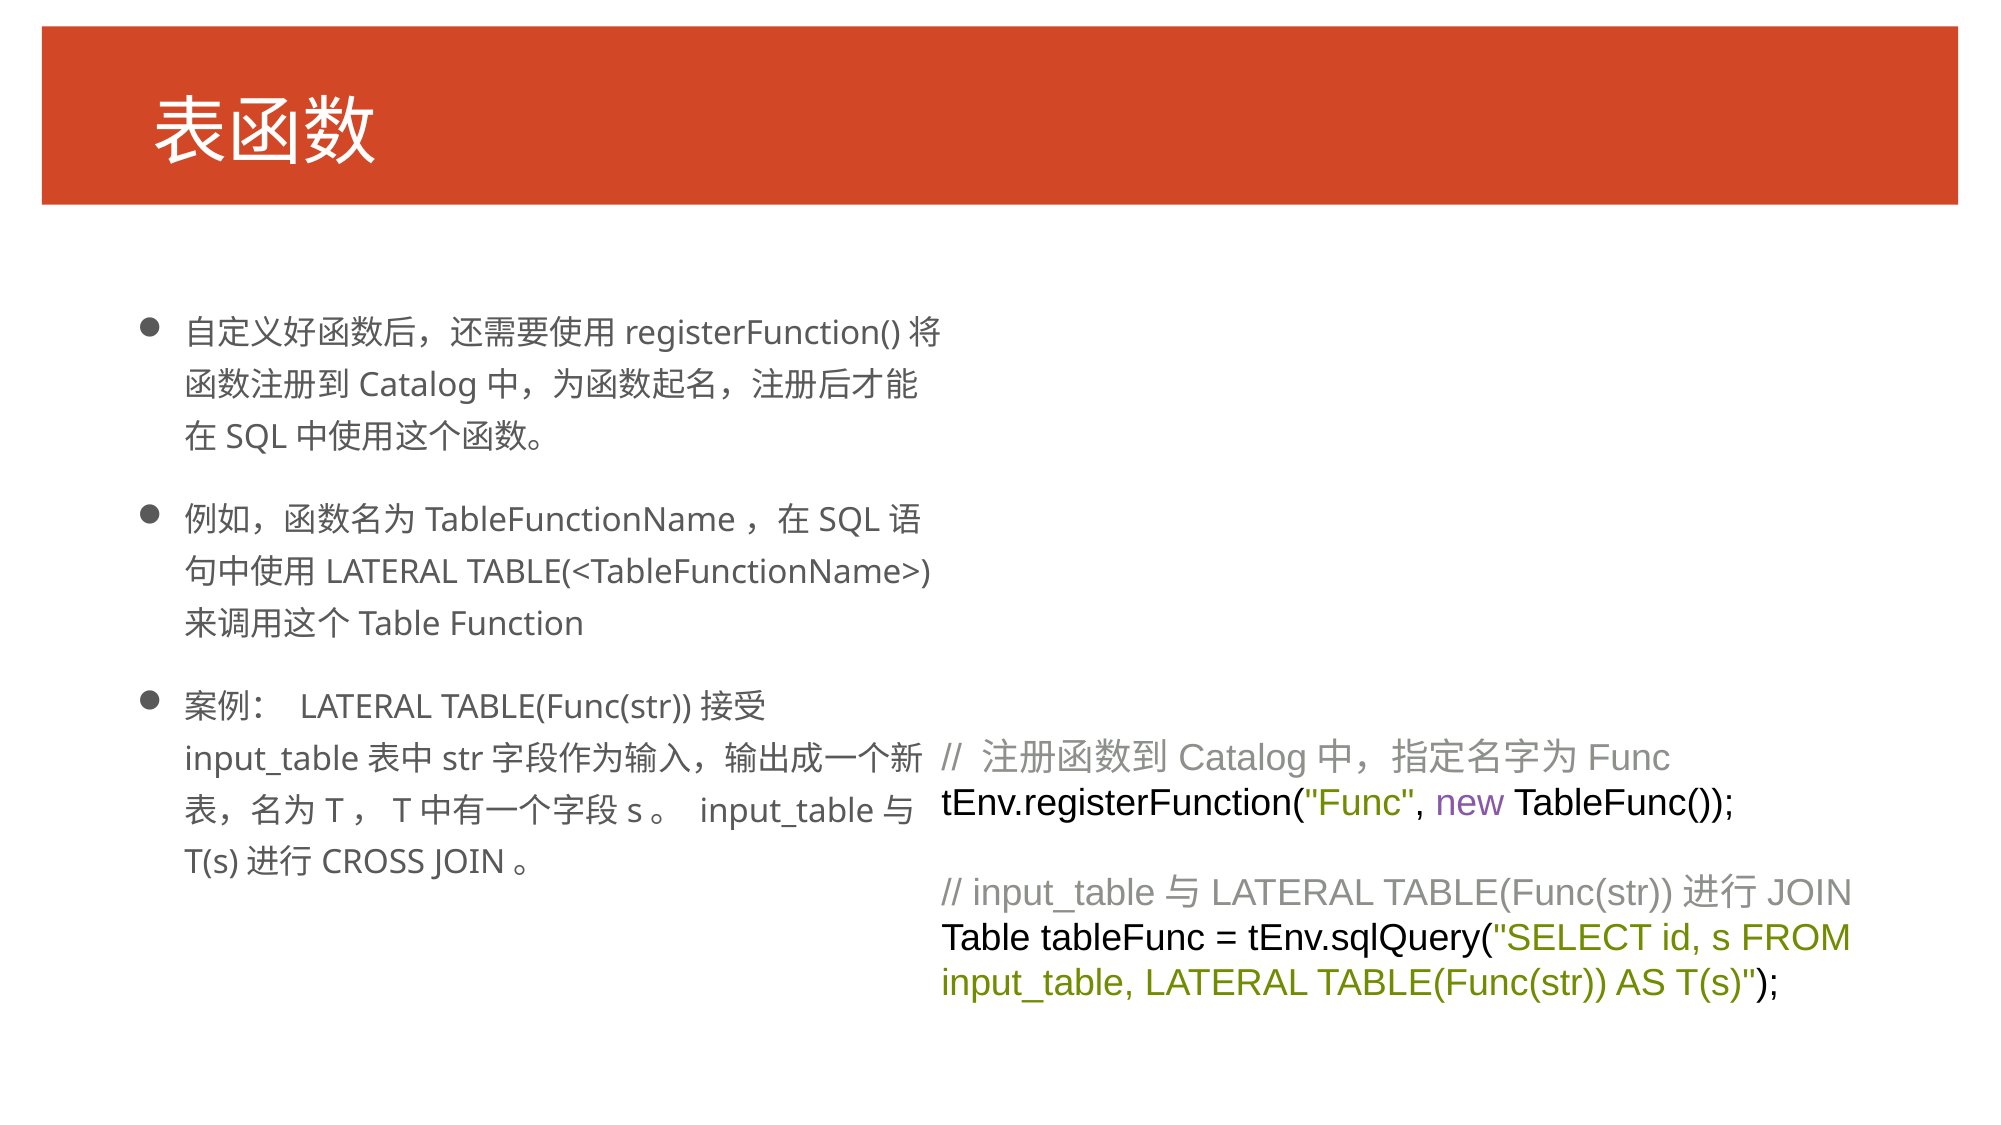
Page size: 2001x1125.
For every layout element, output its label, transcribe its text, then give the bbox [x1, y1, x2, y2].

list 自定义好函数后，还需要使用registerFunction()将函数注册到Catalog中，为函数起名，注册后才能在SQL中使用这个函数。 例如，函数名为TableFunctionName，在SQL语句中使用LATERAL TABLE(<TableFunctionName>)来调用这个Table Function 案例： LATERAL TABLE(Func(str))接受input_table表中str字段作为输入，输出成一个新表，名为T，T中有一个字段s。 input_table与T(s)进行CROSS JOIN。 [137, 299, 947, 1014]
text_box // 注册函数到Catalog中，指定名字为Func tEnv.registerFunction("Func", new TableFunc()); // input_table与LATERAL TABLE(Func(str))进行JOIN Table tableFunc = tEnv.sqlQuery("SELECT id, s FROM input_table, LATERAL TABLE(Func(str)) AS T(s)"); [926, 725, 2000, 1011]
title 表函数 [137, 50, 1901, 181]
